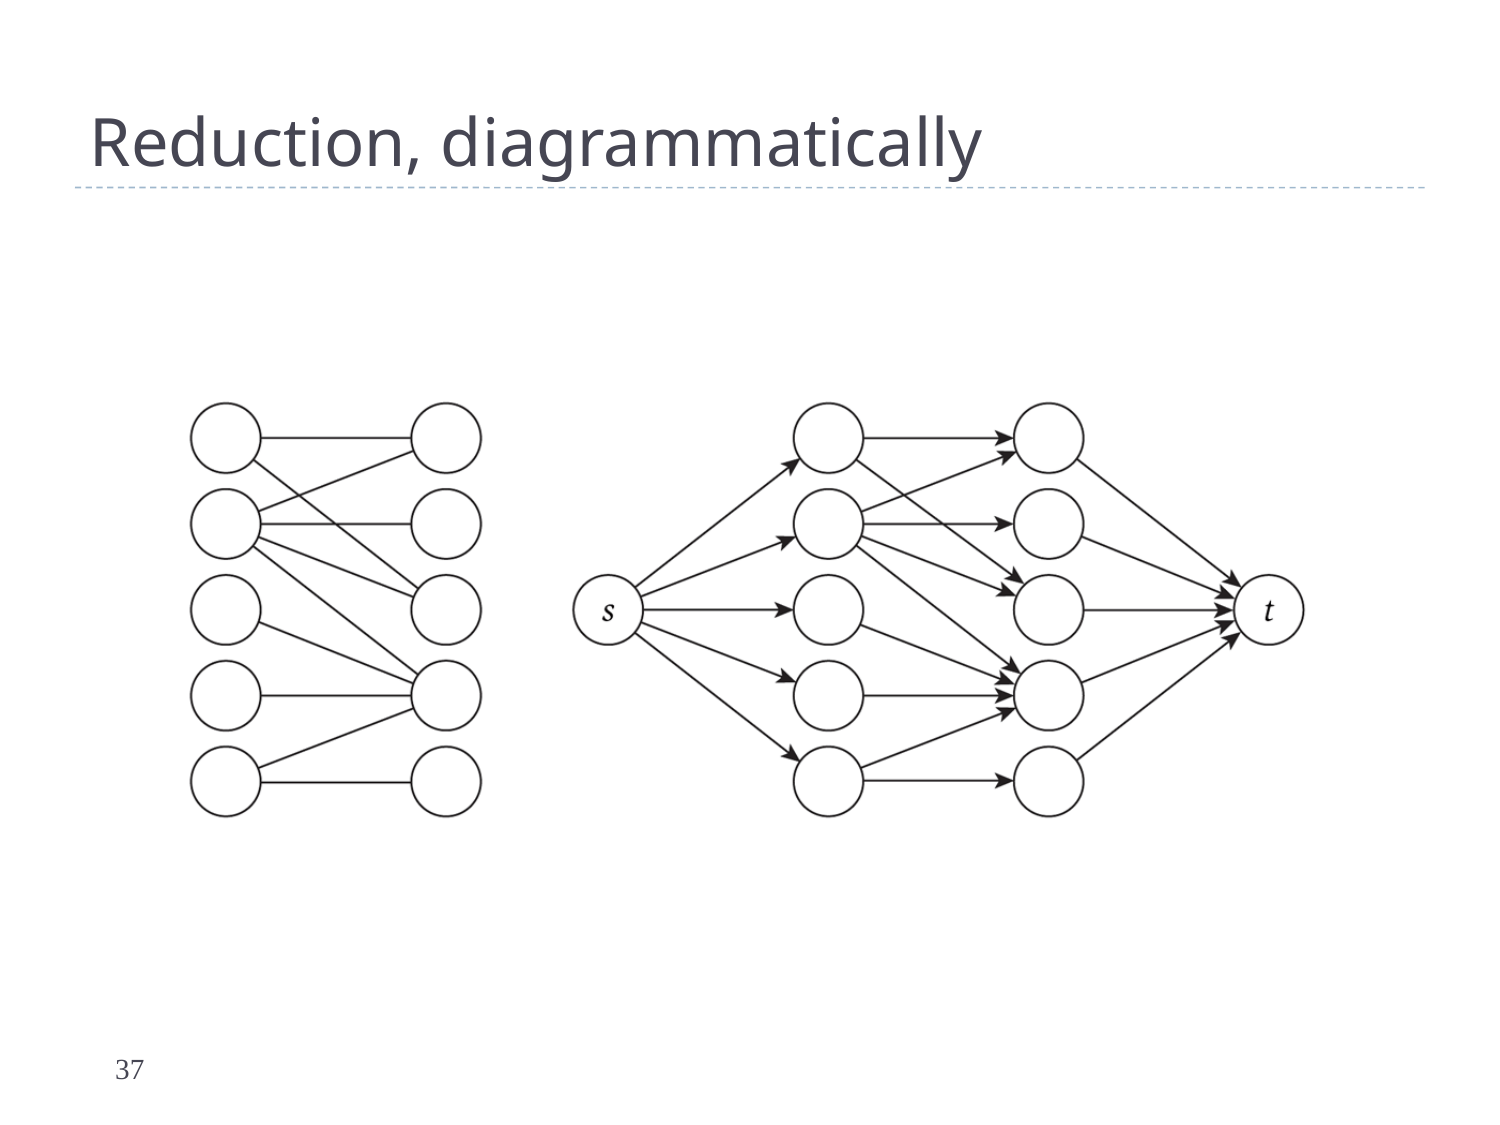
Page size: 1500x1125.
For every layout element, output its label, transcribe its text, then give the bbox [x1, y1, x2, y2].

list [74, 366, 1426, 844]
title Reduction, diagrammatically [75, 24, 1425, 188]
slide_number 37 [100, 1042, 426, 1103]
